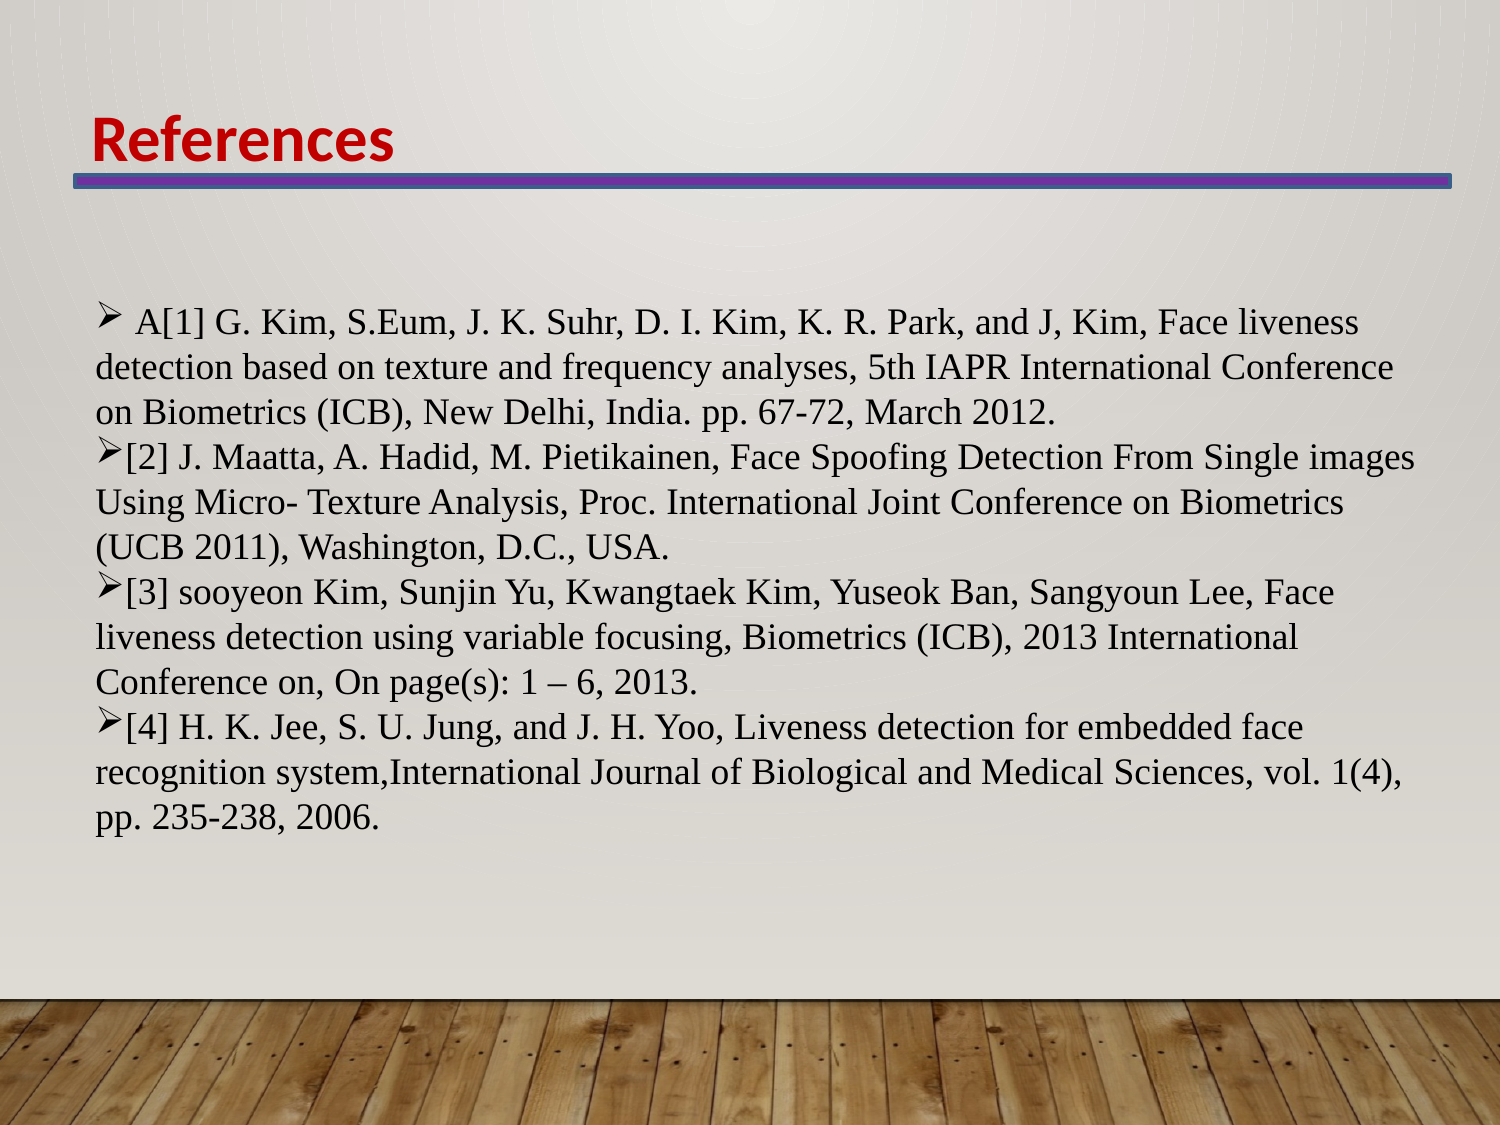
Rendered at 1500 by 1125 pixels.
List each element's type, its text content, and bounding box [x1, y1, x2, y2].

text_box [75, 175, 1450, 188]
picture [0, 999, 1500, 1125]
text_box A[1] G. Kim, S.Eum, J. K. Suhr, D. I. Kim, K. R. Park, and J, Kim, Face liveness detection based on texture and frequency analyses, 5th IAPR International Conference on Biometrics (ICB), New Delhi, India. pp. 67-72, March 2012. [2] J. Maatta, A. Hadid, M. Pietikainen, Face Spoofing Detection From Single images Using Micro- Texture Analysis, Proc. International Joint Conference on Biometrics (UCB 2011), Washington, D.C., USA. [3] sooyeon Kim, Sunjin Yu, Kwangtaek Kim, Yuseok Ban, Sangyoun Lee, Face liveness detection using variable focusing, Biometrics (ICB), 2013 International Conference on, On page(s): 1 – 6, 2013. [4] H. K. Jee, S. U. Jung, and J. H. Yoo, Liveness detection for embedded face recognition system,International Journal of Biological and Medical Sciences, vol. 1(4), pp. 235-238, 2006. [80, 244, 1442, 845]
text_box References [76, 87, 410, 183]
